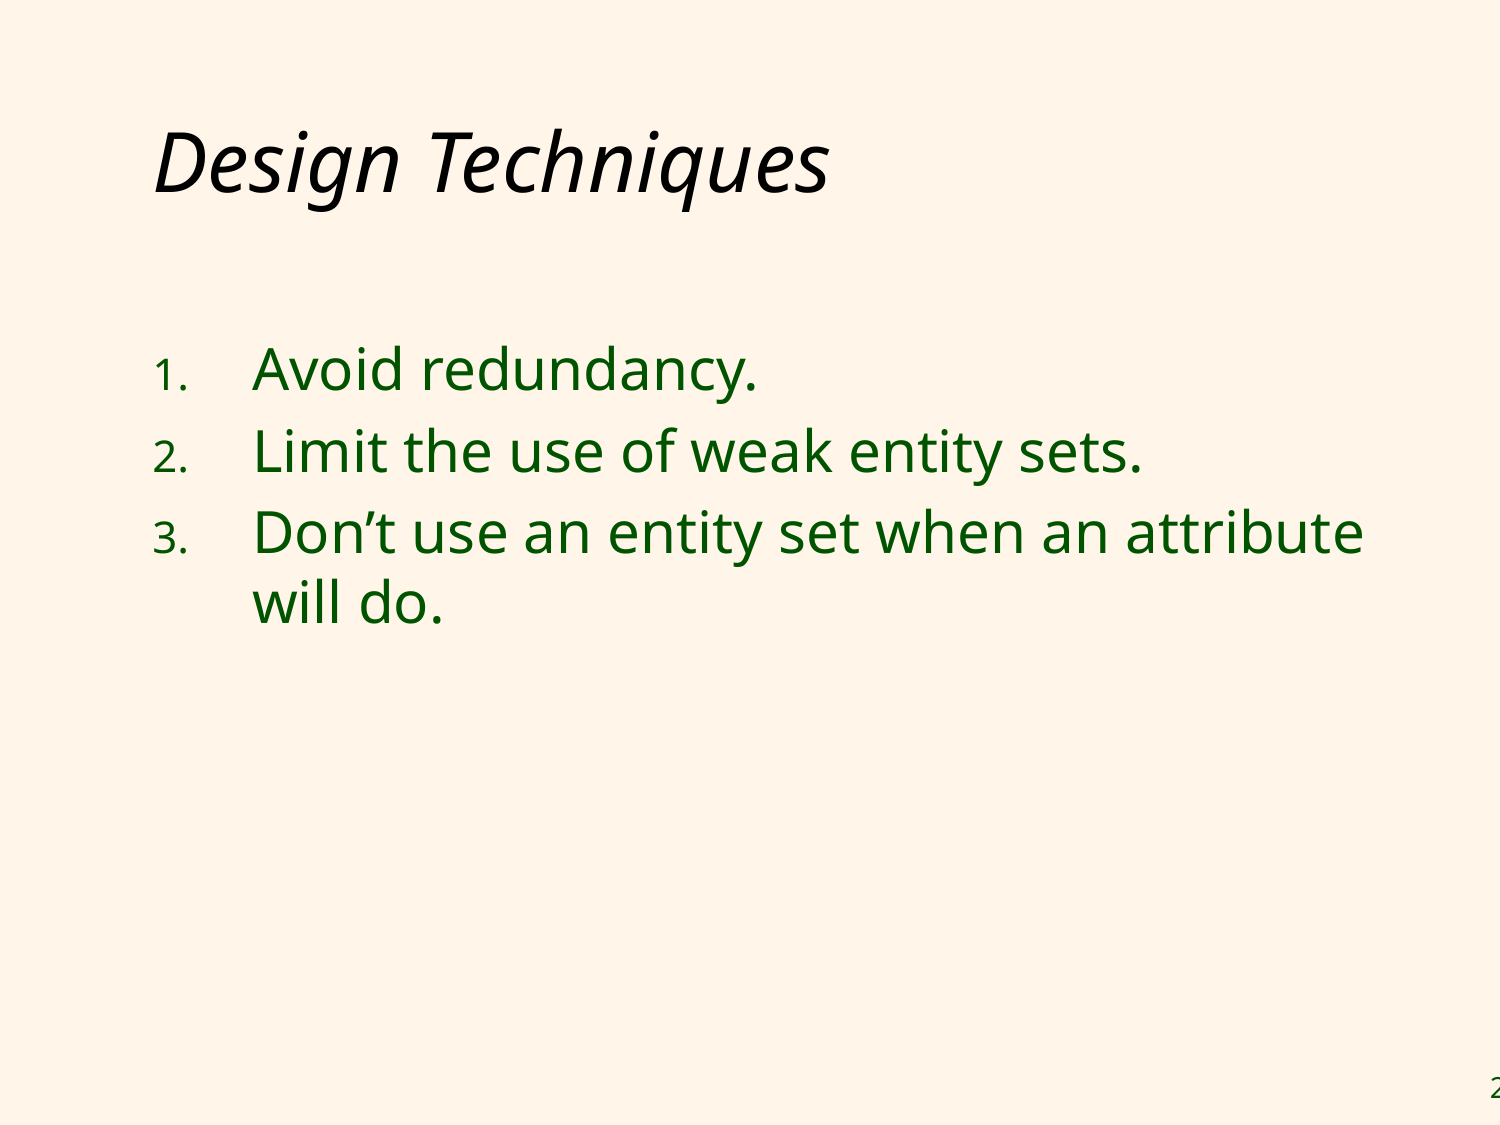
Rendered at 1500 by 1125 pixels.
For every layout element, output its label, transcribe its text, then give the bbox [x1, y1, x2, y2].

title Design Techniques [137, 68, 1413, 250]
list Avoid redundancy. Limit the use of weak entity sets. Don’t use an entity set when an attribute will do. [137, 324, 1413, 994]
